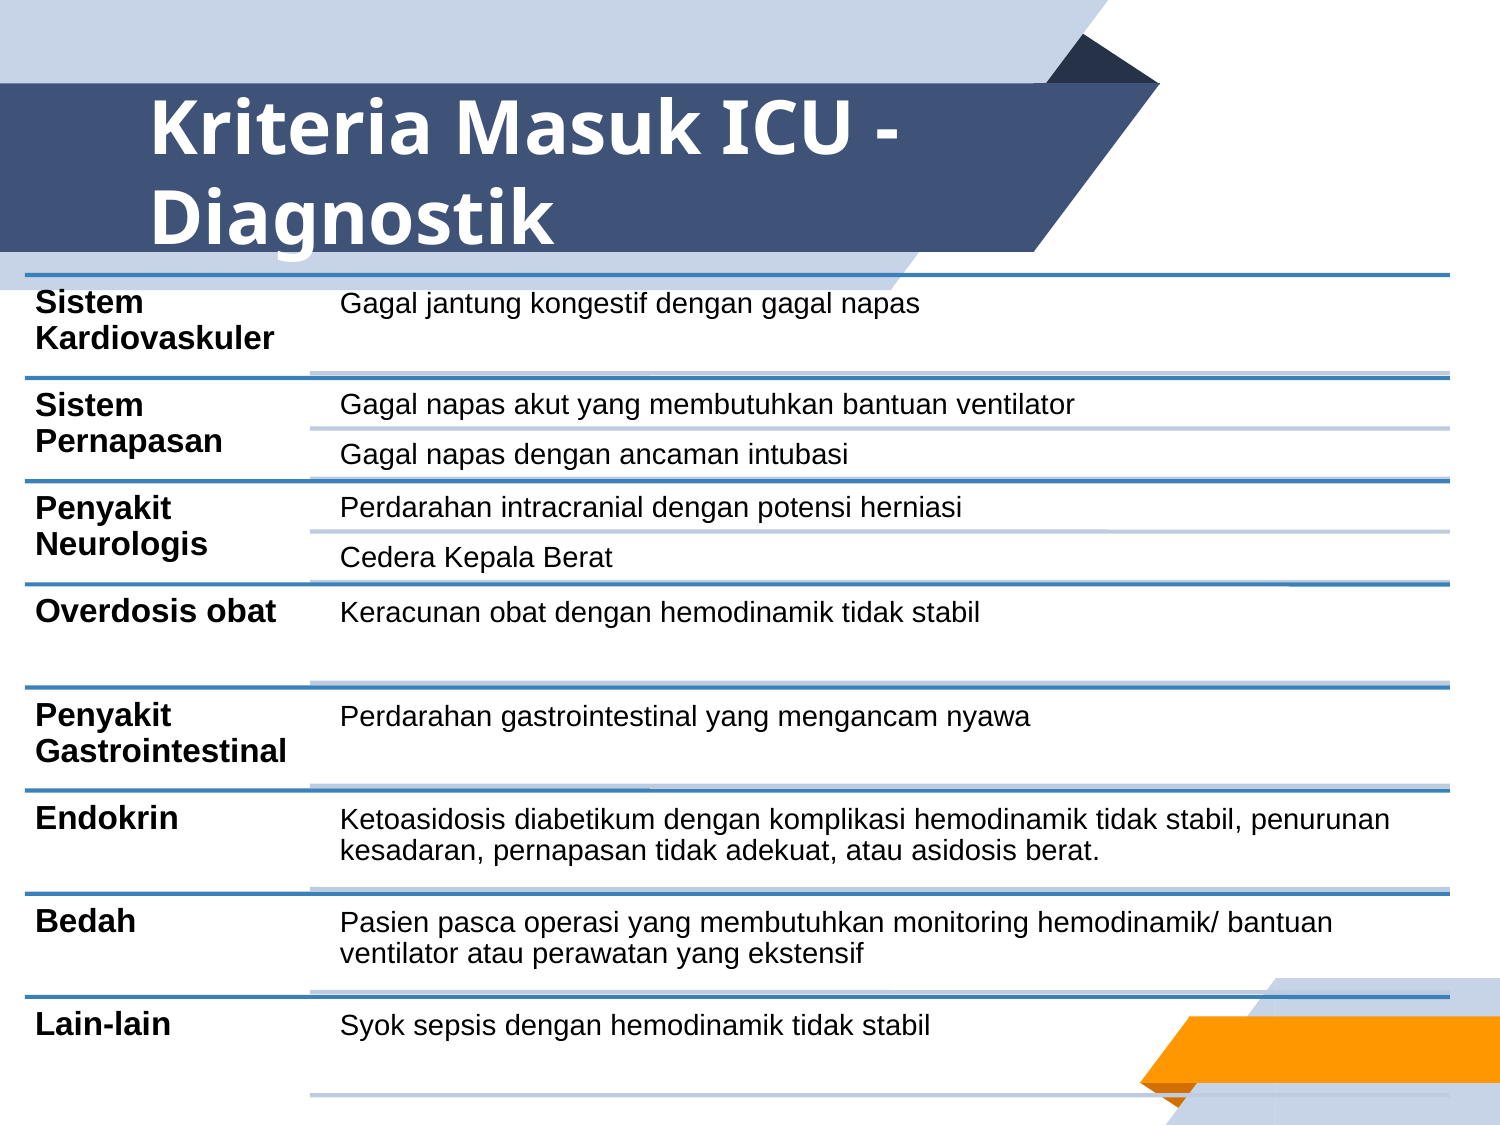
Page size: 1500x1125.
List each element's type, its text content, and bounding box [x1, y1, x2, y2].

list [24, 274, 1451, 1101]
title Kriteria Masuk ICU - Diagnostik [133, 85, 997, 254]
